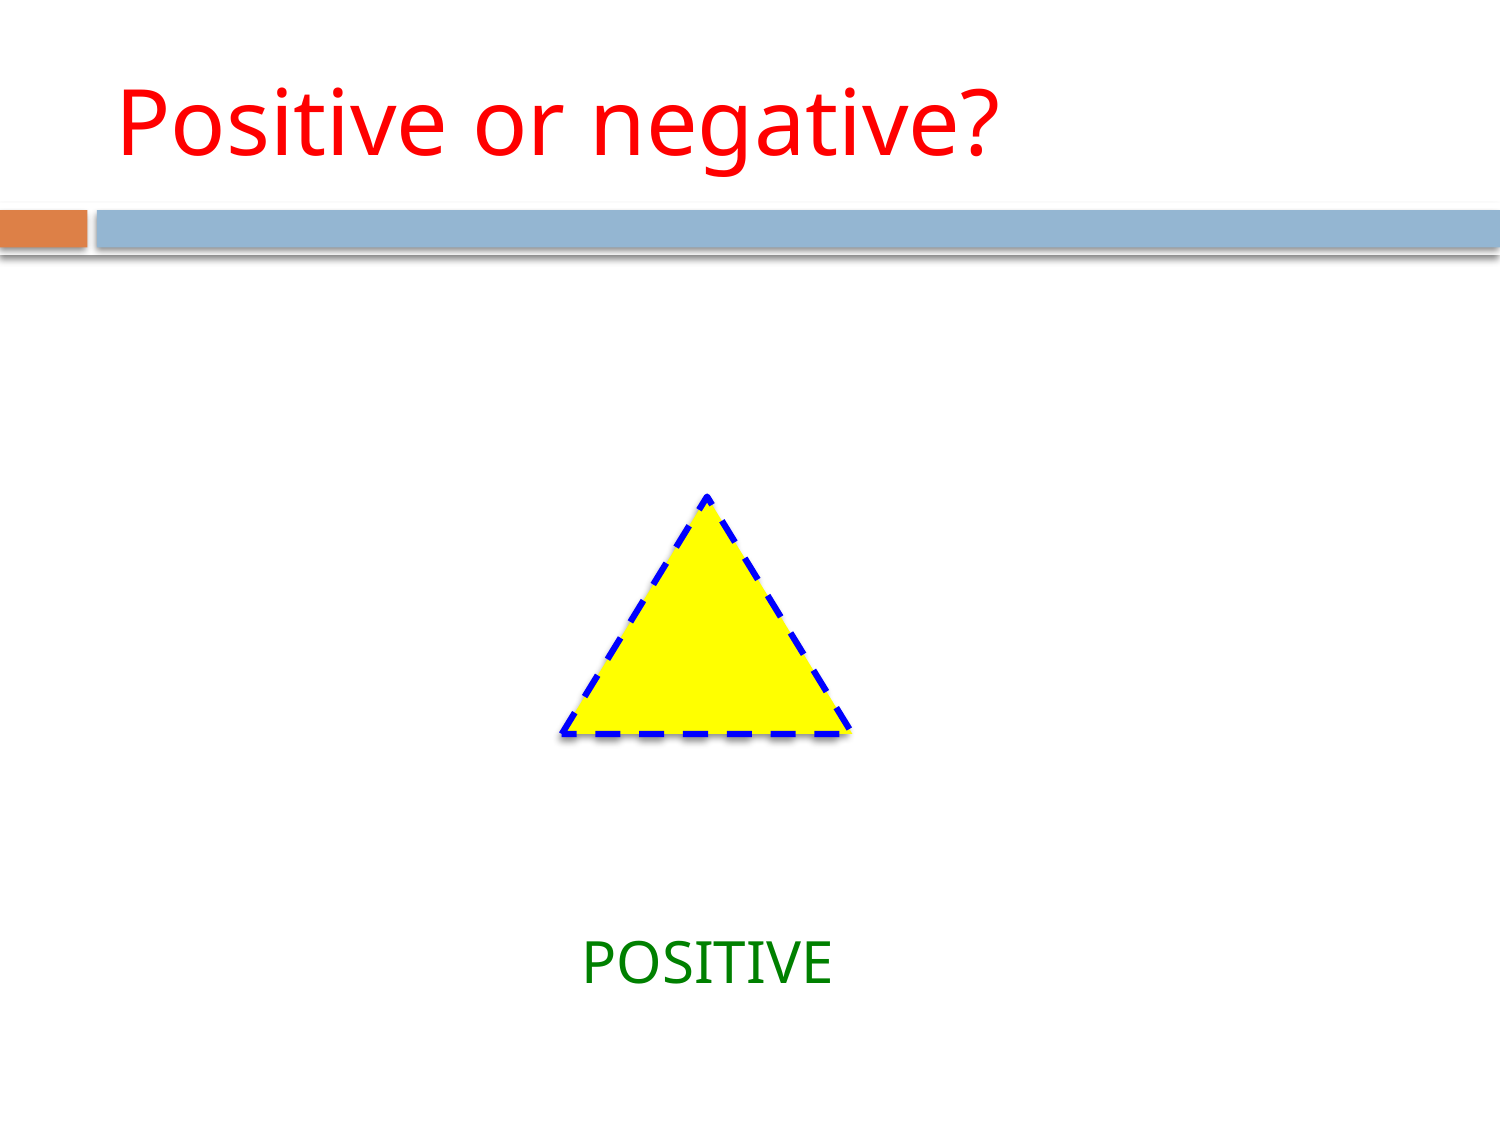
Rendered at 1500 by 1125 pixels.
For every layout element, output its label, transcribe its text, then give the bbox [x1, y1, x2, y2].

text_box POSITIVE [566, 918, 849, 1003]
title Positive or negative? [100, 37, 1438, 200]
text_box [561, 495, 854, 735]
